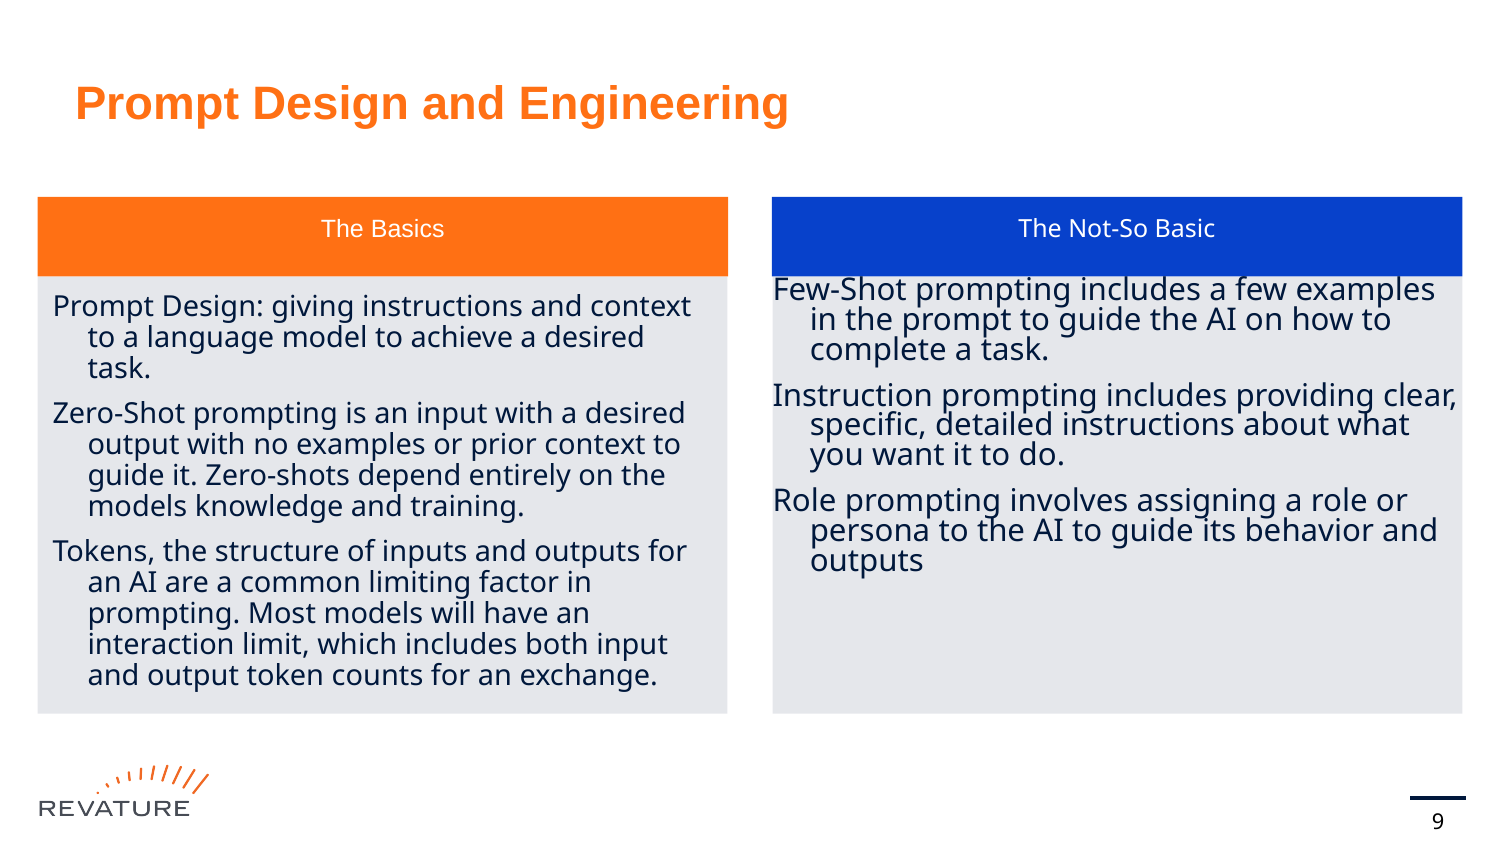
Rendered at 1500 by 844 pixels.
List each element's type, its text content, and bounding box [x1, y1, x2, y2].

list The Not-So Basic [771, 196, 1463, 277]
list Prompt Design: giving instructions and context to a language model to achieve a desired task. Zero-Shot prompting is an input with a desired output with no examples or prior context to guide it. Zero-shots depend entirely on the models knowledge and training. Tokens, the structure of inputs and outputs for an AI are a common limiting factor in prompting. Most models will have an interaction limit, which includes both input and output token counts for an exchange. [37, 276, 728, 714]
picture [34, 761, 211, 820]
list Few-Shot prompting includes a few examples in the prompt to guide the AI on how to complete a task. Instruction prompting includes providing clear, specific, detailed instructions about what you want it to do. Role prompting involves assigning a role or persona to the AI to guide its behavior and outputs [772, 276, 1463, 714]
list The Basics [37, 196, 729, 277]
title Prompt Design and Engineering [75, 33, 1425, 175]
